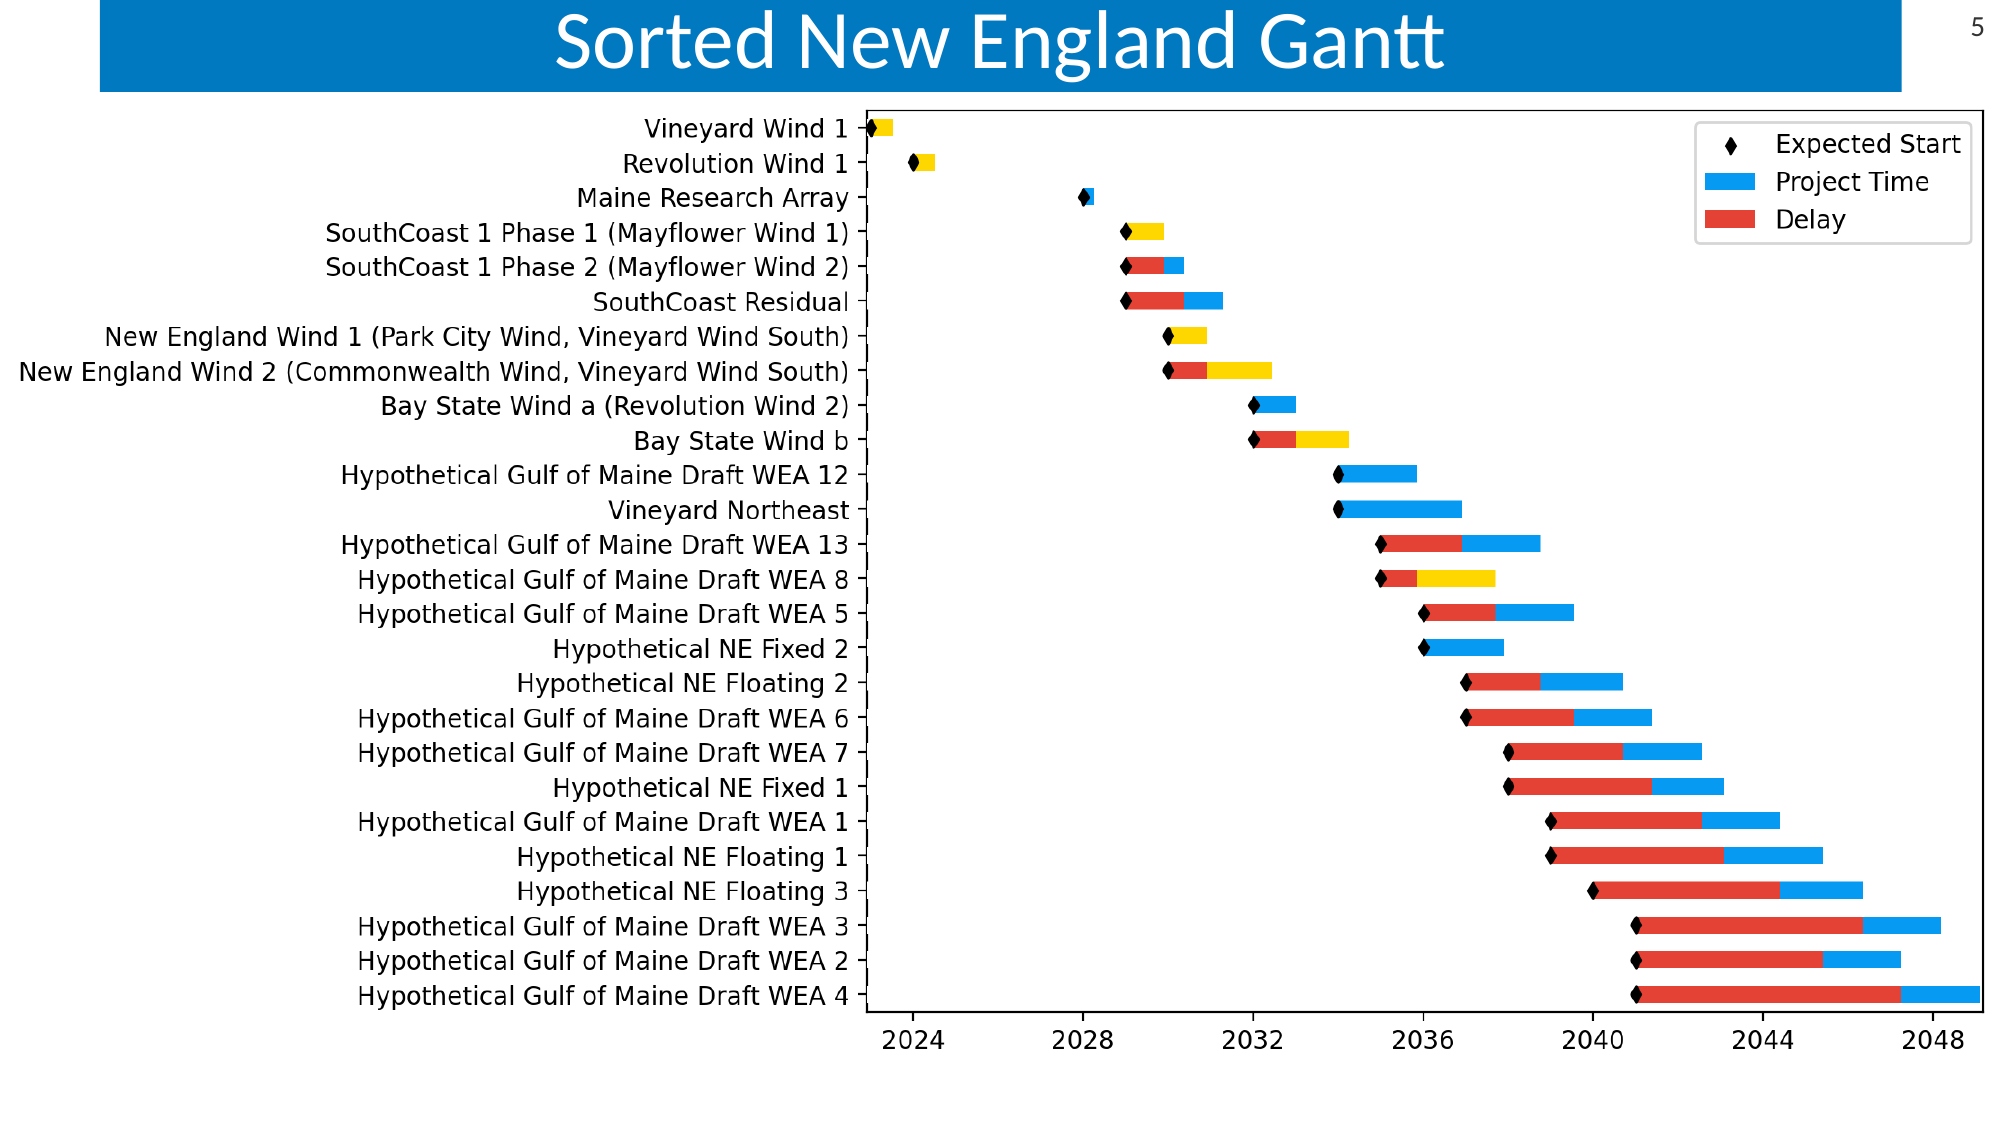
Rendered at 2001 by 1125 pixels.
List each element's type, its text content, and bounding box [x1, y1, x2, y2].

picture [0, 92, 2000, 1073]
title Sorted New England Gantt [99, 0, 1902, 89]
